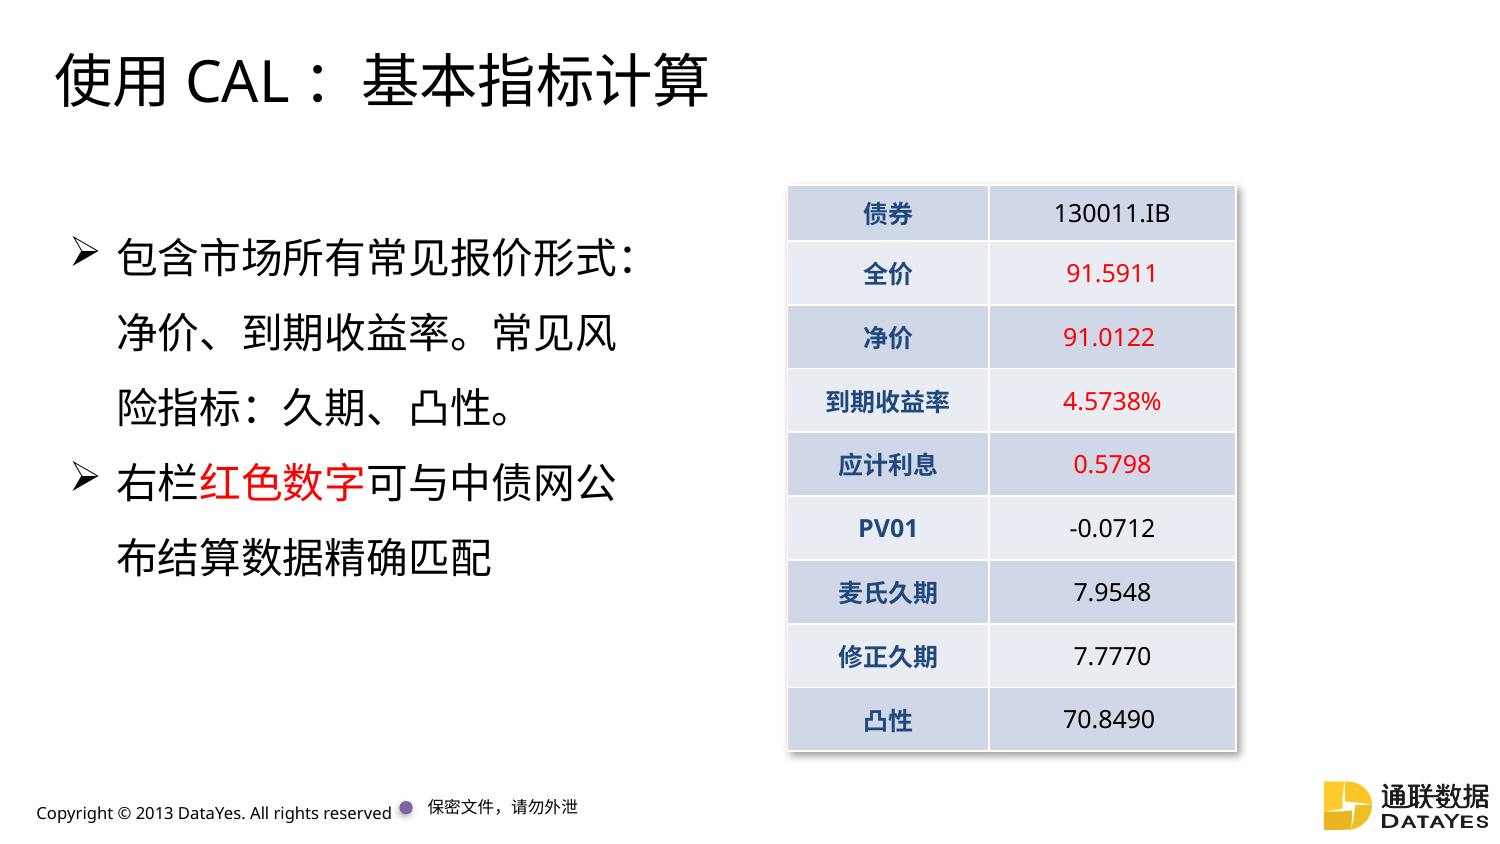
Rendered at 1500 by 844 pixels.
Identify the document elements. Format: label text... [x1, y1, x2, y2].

table_cell 4.5738% [990, 369, 1235, 431]
table_cell 91.5911 [990, 242, 1235, 304]
table_cell 70.8490 [990, 688, 1235, 750]
picture [1304, 770, 1500, 839]
table_cell 7.7770 [990, 625, 1235, 687]
text_box 包含市场所有常见报价形式：净价、到期收益率。常见风险指标：久期、凸性。 右栏红色数字可与中债网公布结算数据精确匹配 [54, 199, 669, 590]
table_cell 应计利息 [788, 433, 988, 495]
table_cell 修正久期 [788, 625, 988, 687]
table_cell 91.0122 [990, 306, 1235, 368]
table_header 130011.IB [990, 186, 1235, 240]
table_header 债券 [788, 186, 988, 240]
table_cell 麦氏久期 [788, 561, 988, 623]
title 使用CAL：基本指标计算 [54, 44, 1405, 115]
table_cell 到期收益率 [788, 369, 988, 431]
table_cell 全价 [788, 242, 988, 304]
table_cell PV01 [788, 497, 988, 559]
table_cell 凸性 [788, 688, 988, 750]
table_cell 净价 [788, 306, 988, 368]
table_cell 0.5798 [990, 433, 1235, 495]
table_cell -0.0712 [990, 497, 1235, 559]
table_cell 7.9548 [990, 561, 1235, 623]
